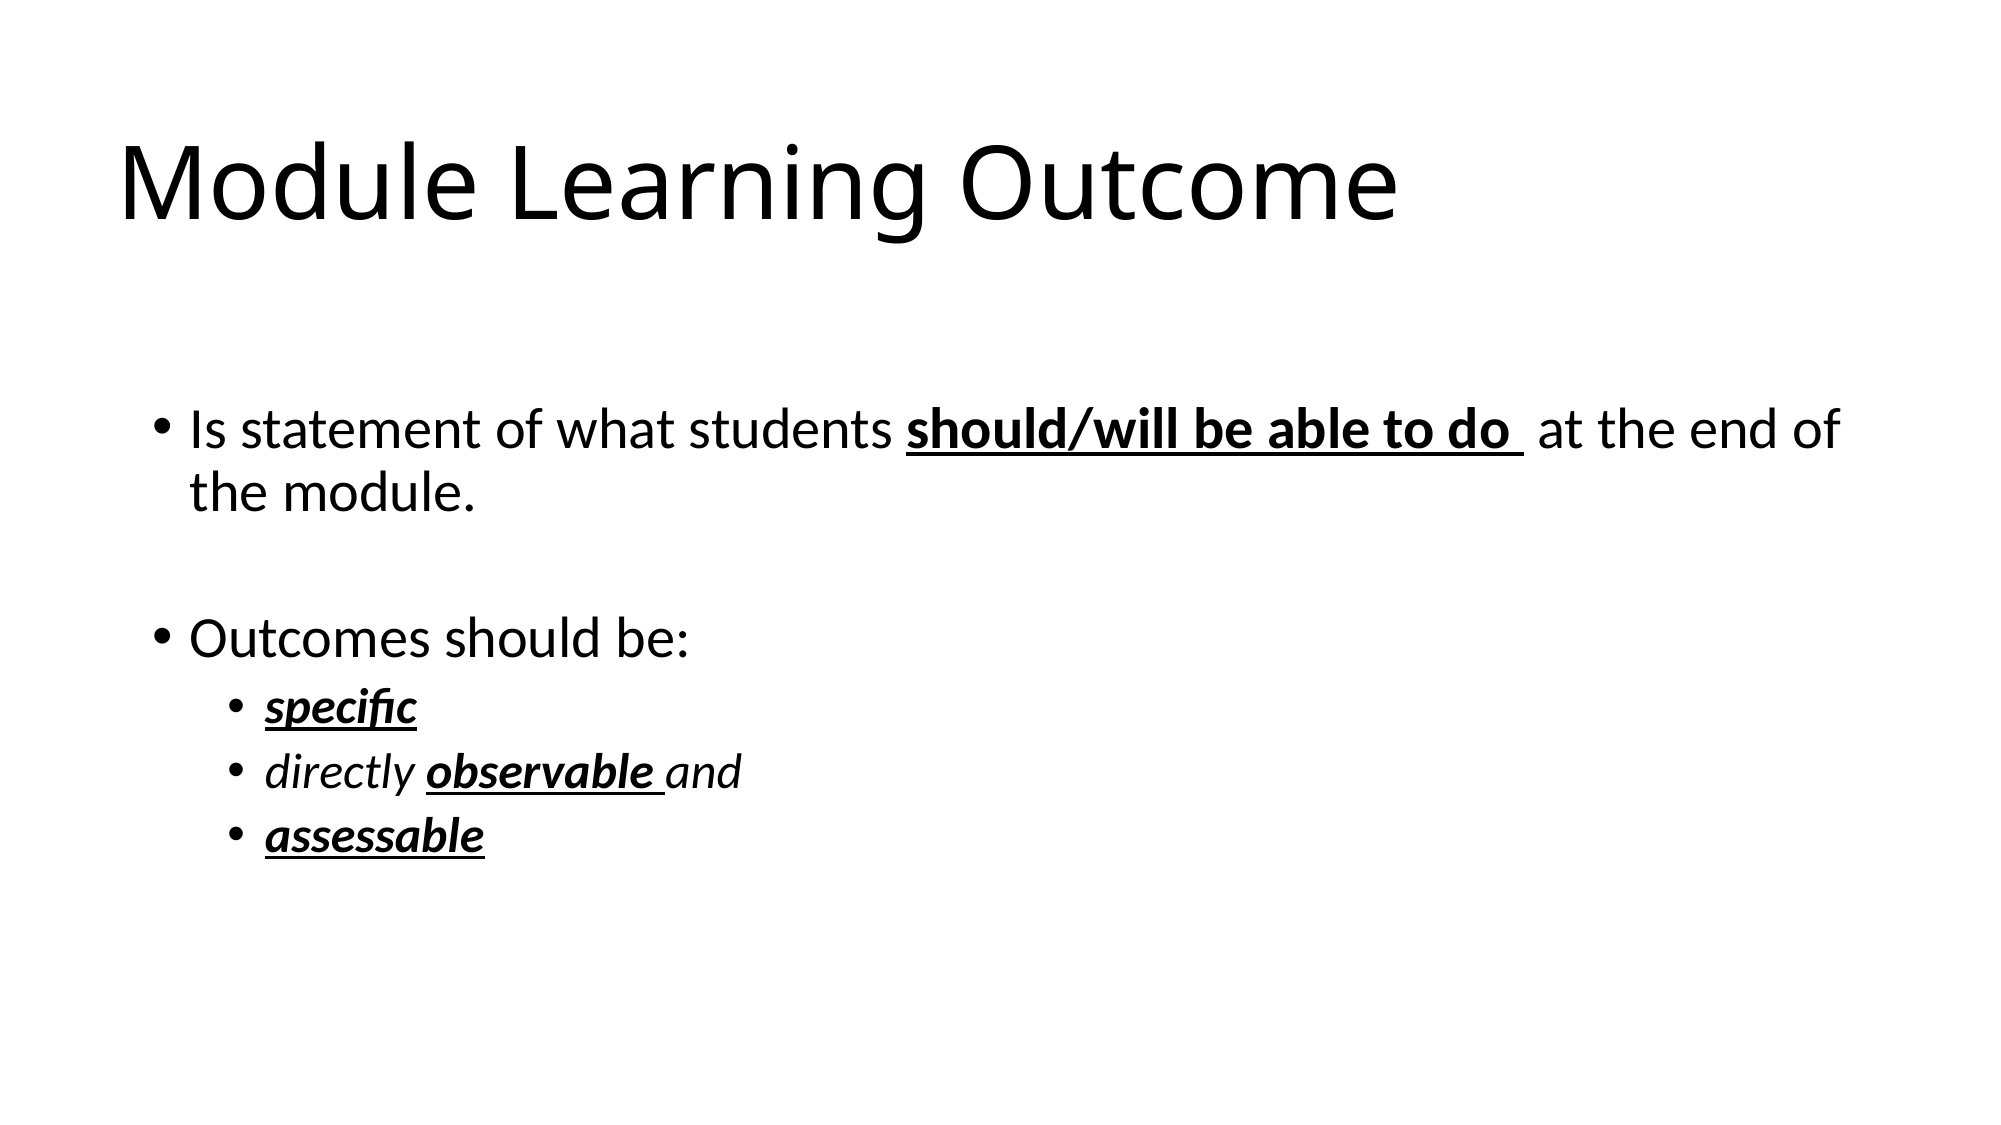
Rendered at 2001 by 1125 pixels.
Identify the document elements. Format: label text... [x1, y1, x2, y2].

list Is statement of what students should/will be able to do at the end of the module. Outcomes should be: specific directly observable and assessable [137, 299, 1863, 1014]
title Module Learning Outcome [101, 110, 1585, 263]
